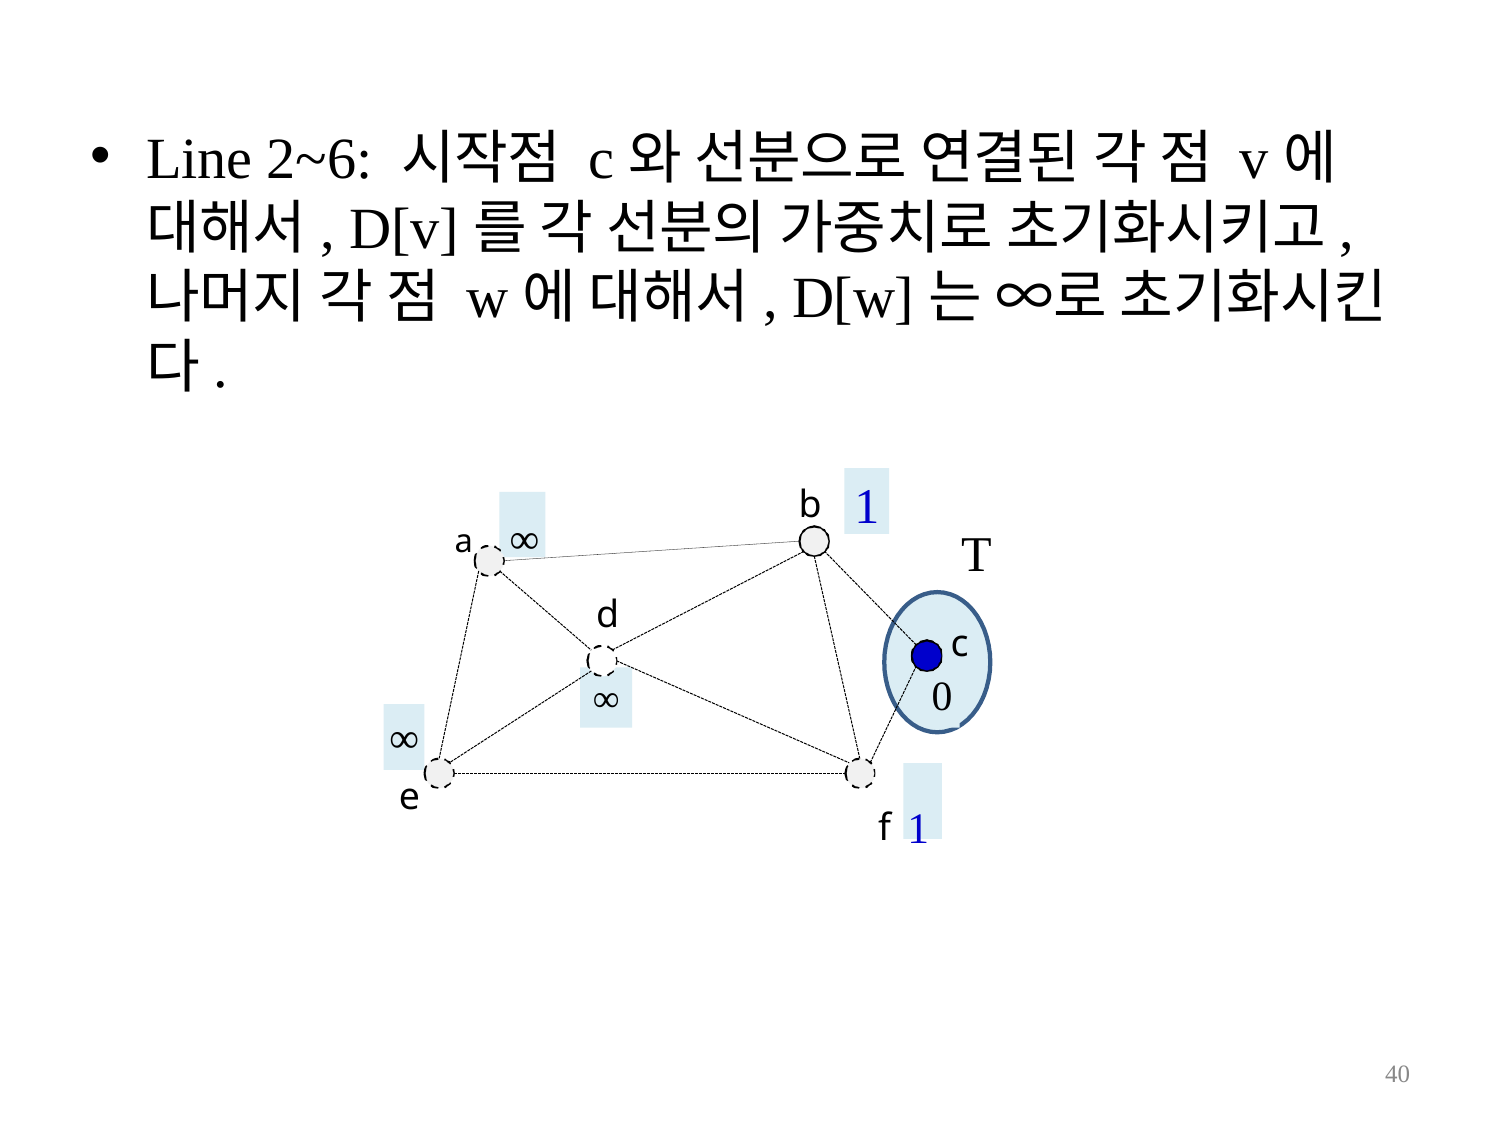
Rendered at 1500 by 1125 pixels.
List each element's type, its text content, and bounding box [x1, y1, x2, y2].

text_box ∞ [590, 671, 622, 719]
text_box [586, 645, 618, 677]
text_box [844, 757, 876, 789]
text_box f 1 [876, 762, 938, 856]
text_box a ∞ [452, 495, 540, 566]
text_box [897, 672, 956, 733]
text_box [960, 719, 969, 726]
text_box T c 0 [929, 518, 994, 719]
text_box [910, 639, 929, 672]
slide_number 57 [1368, 1057, 1415, 1125]
text_box 1 [844, 468, 890, 534]
text_box [798, 525, 830, 557]
text_box d [593, 587, 619, 635]
text_box [894, 593, 929, 639]
text_box [383, 704, 387, 770]
text_box [884, 623, 912, 707]
text_box [938, 763, 942, 839]
text_box [580, 667, 633, 728]
text_box [924, 672, 960, 728]
text_box [473, 566, 505, 577]
text_box ∞ e [387, 695, 422, 817]
text_box b [796, 477, 822, 525]
text_box Line 2~6: 시작점 c와 선분으로 연결된 각 점 v에 대해서, D[v]를 각 선분의 가중치로 초기화시키고, 나머지 각 점 w에 대해서, D[w]는 ∞로 초기화시킨 다. [87, 117, 1411, 400]
text_box [423, 757, 455, 789]
text_box [499, 491, 546, 558]
